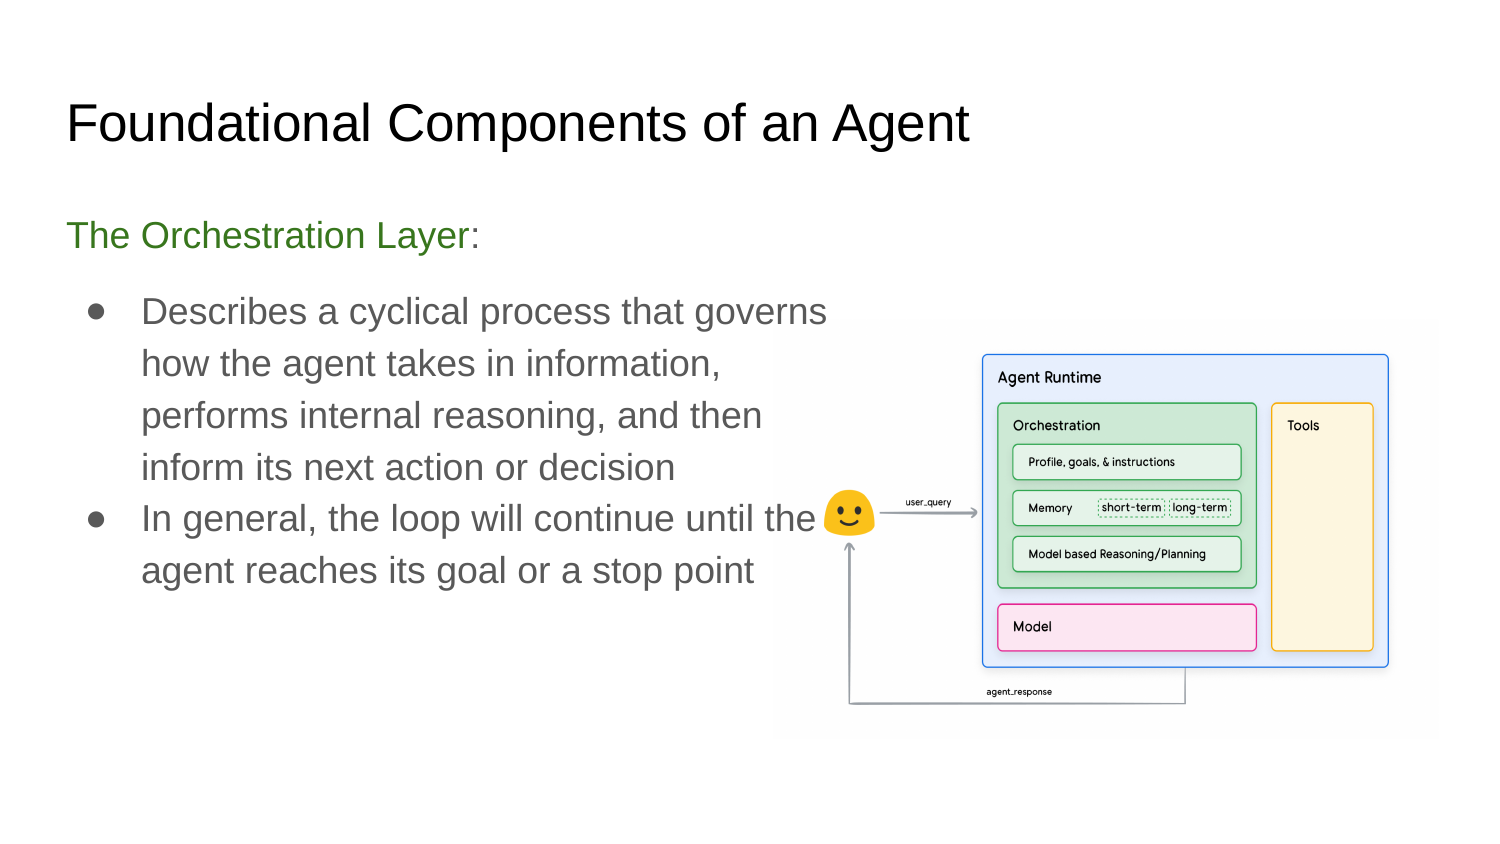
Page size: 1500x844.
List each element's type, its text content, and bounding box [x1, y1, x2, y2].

picture [773, 318, 1439, 739]
title Foundational Components of an Agent [51, 72, 1449, 167]
list The Orchestration Layer: Describes a cyclical process that governs how the agent takes in information, performs internal reasoning, and then inform its next action or decision In general, the loop will continue until the agent reaches its goal or a stop point [51, 189, 944, 750]
